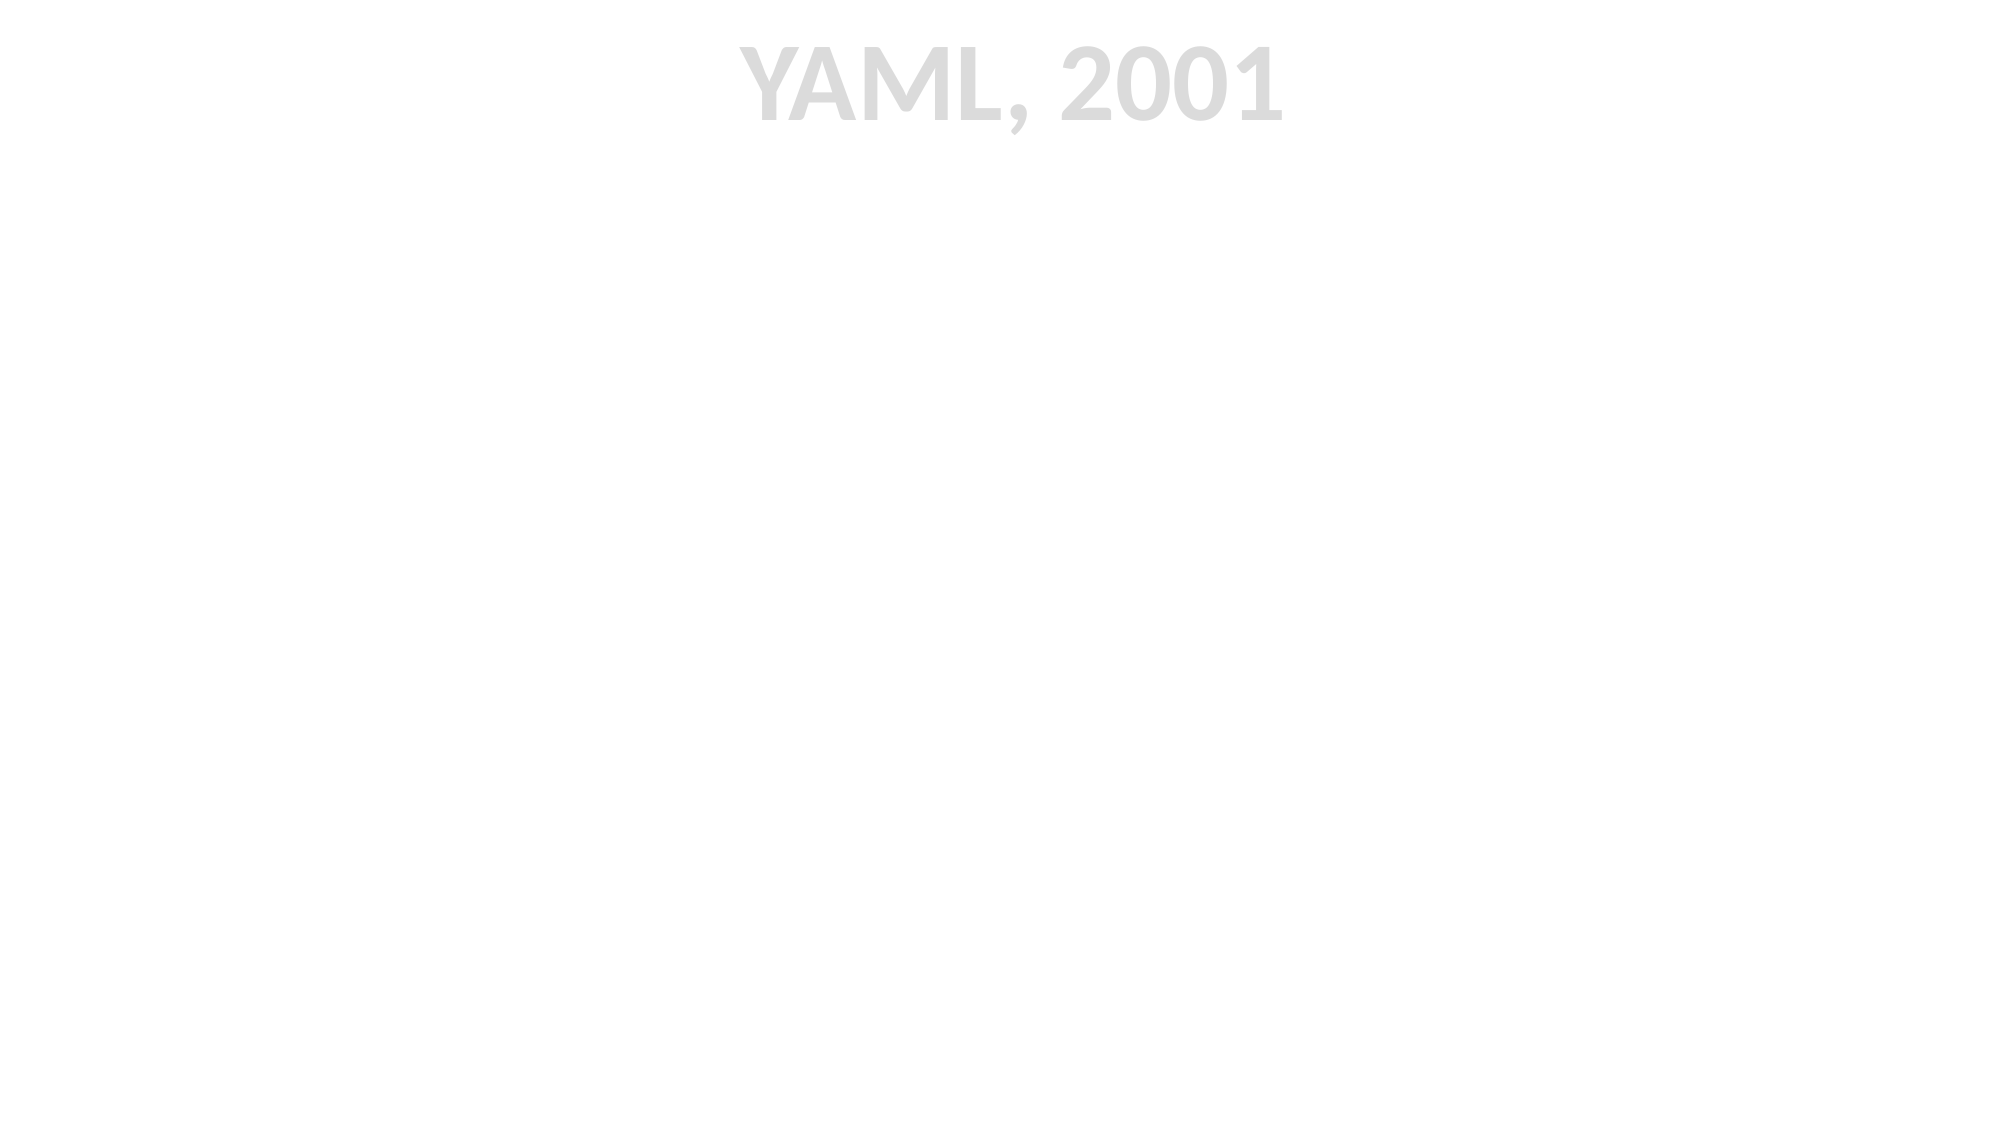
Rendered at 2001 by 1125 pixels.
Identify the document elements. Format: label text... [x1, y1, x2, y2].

text_box YAML, 2001 [725, 0, 1303, 150]
